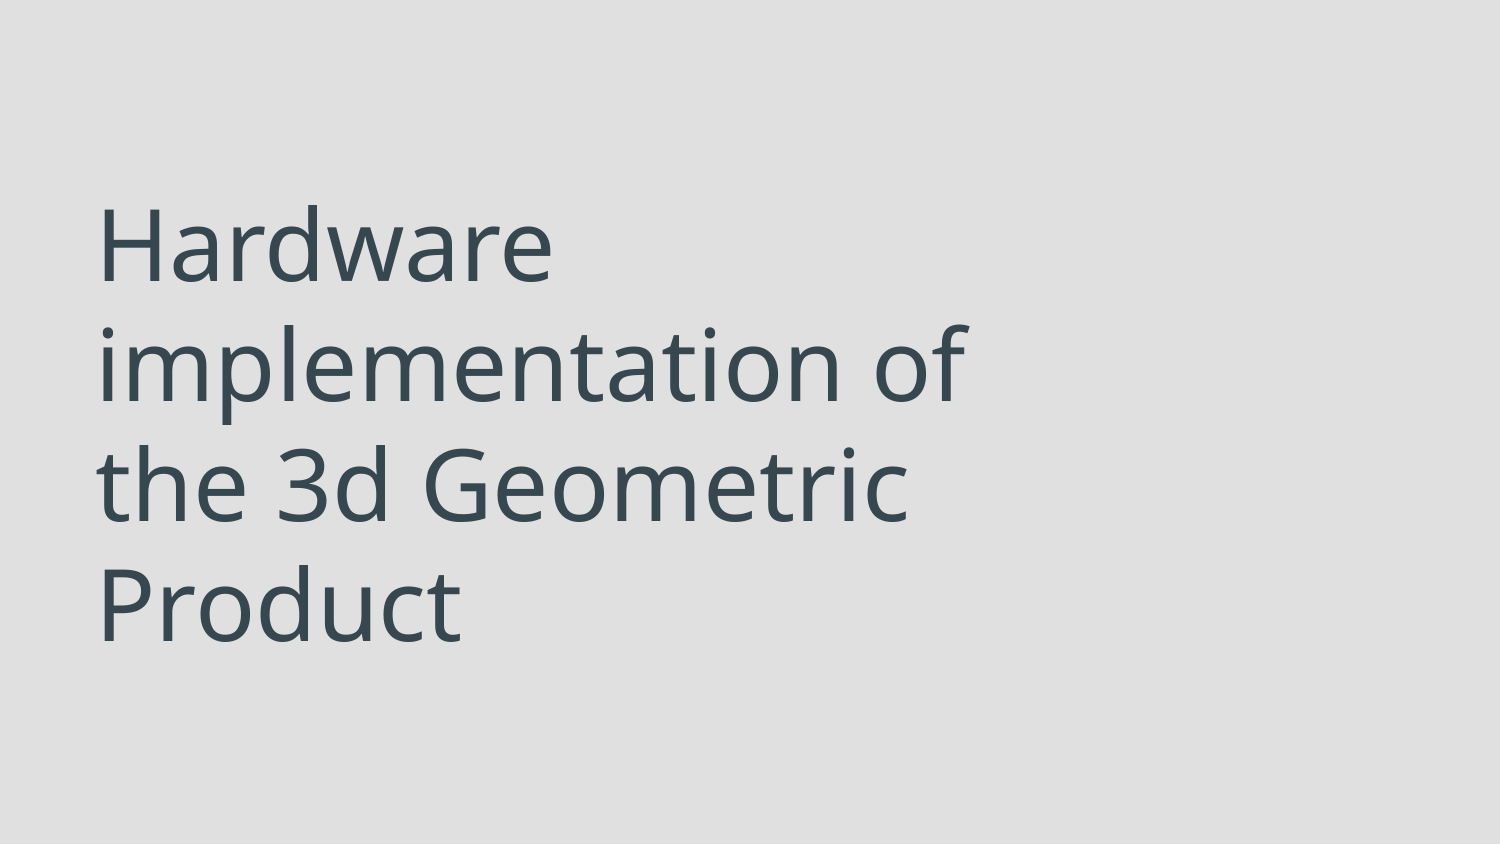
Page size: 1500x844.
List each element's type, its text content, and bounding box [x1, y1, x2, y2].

title Hardware implementation of the 3d Geometric Product [80, 86, 1102, 758]
